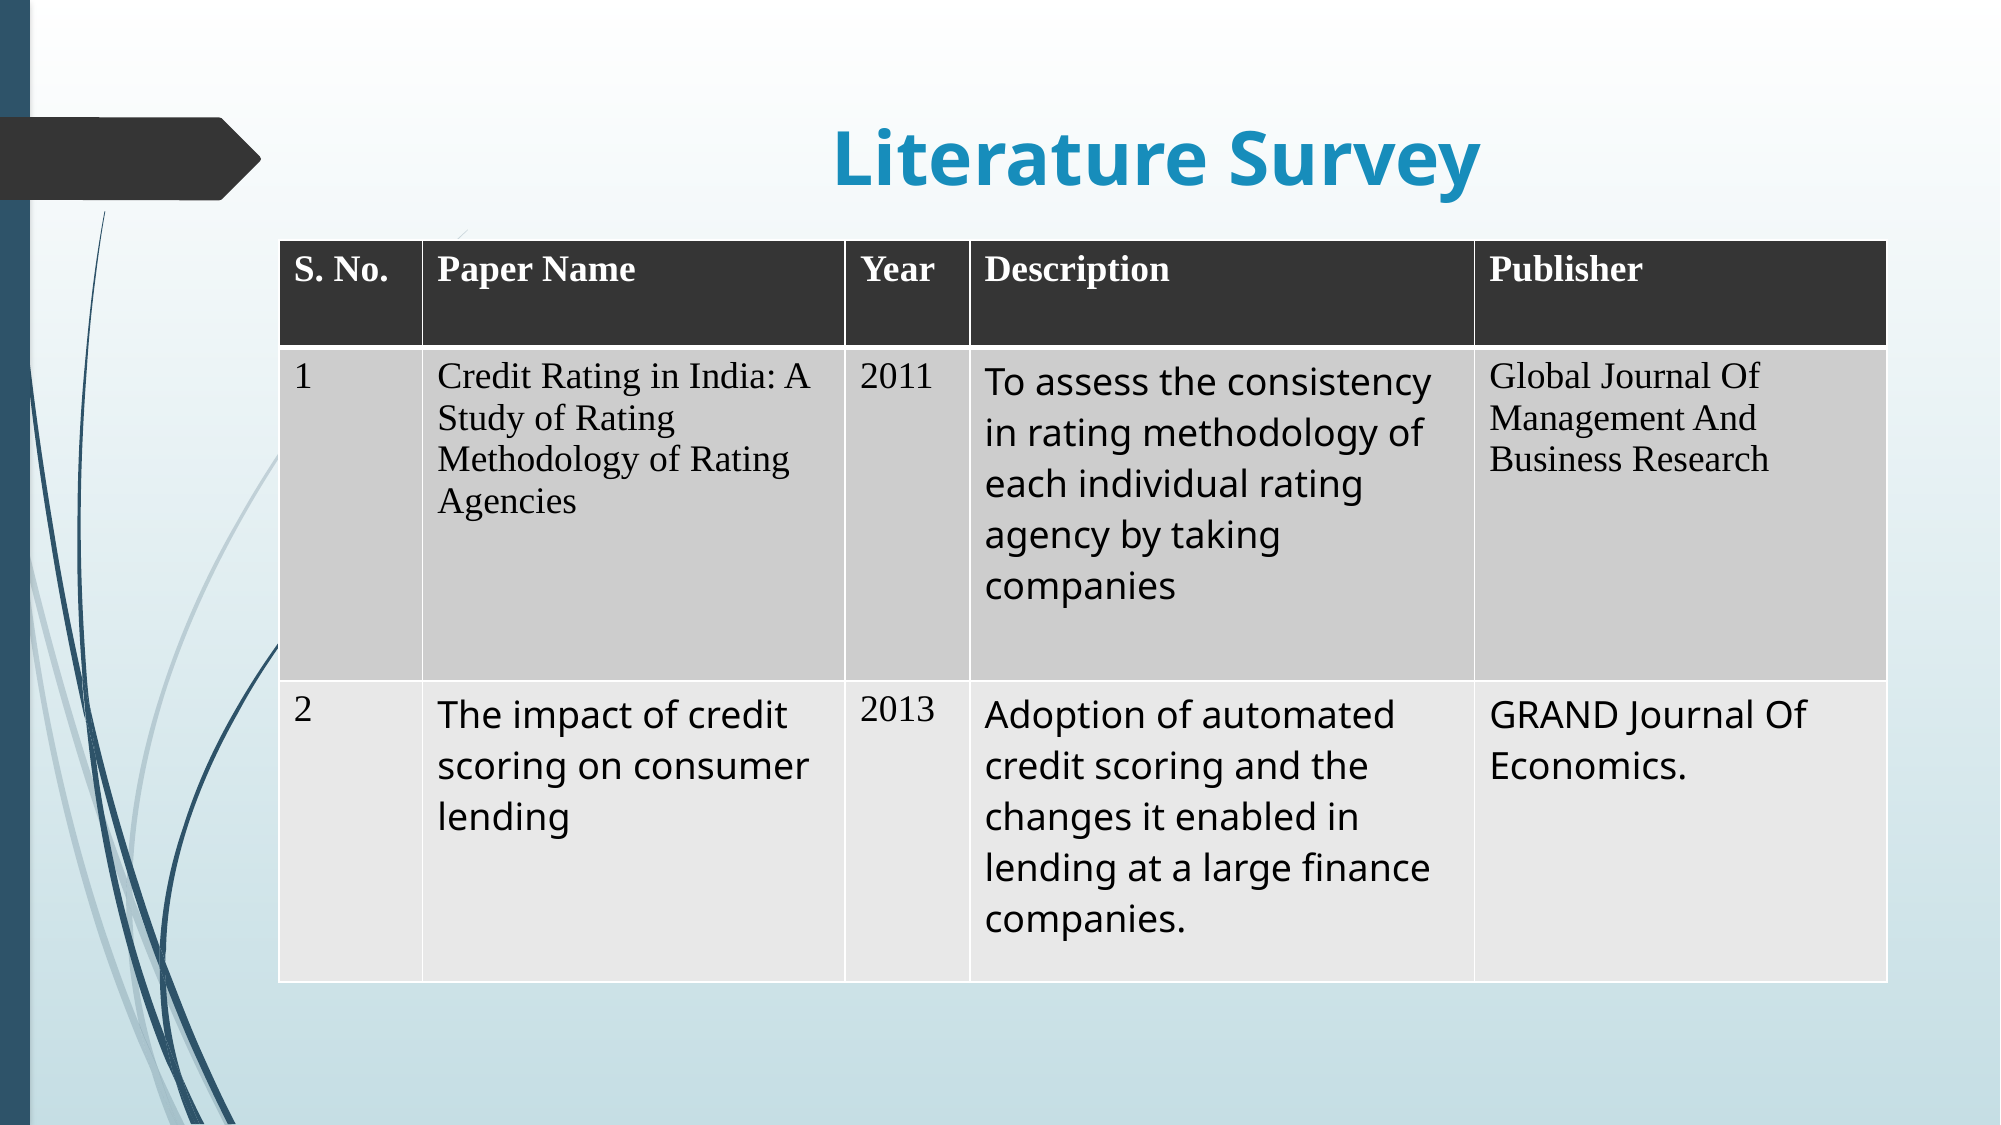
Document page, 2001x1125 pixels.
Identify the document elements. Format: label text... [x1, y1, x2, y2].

table_cell Global Journal Of Management And Business Research [1475, 350, 1886, 680]
table_cell Credit Rating in India: A Study of Rating Methodology of Rating Agencies [423, 350, 844, 680]
table_cell GRAND Journal Of Economics. [1475, 682, 1886, 981]
table_cell 1 [280, 350, 422, 680]
table_header Description [971, 241, 1474, 345]
table_header Publisher [1475, 241, 1886, 345]
table_cell To assess the consistency in rating methodology of each individual rating agency by taking companies [971, 350, 1474, 680]
table_cell The impact of credit scoring on consumer lending [423, 682, 844, 981]
table_header Paper Name [423, 241, 844, 345]
table_cell 2013 [846, 682, 969, 981]
table_cell 2 [280, 682, 422, 981]
title Literature Survey [425, 102, 1888, 239]
table_cell Adoption of automated credit scoring and the changes it enabled in lending at a large finance companies. [971, 682, 1474, 981]
table_header S. No. [280, 241, 422, 345]
table_header Year [846, 241, 969, 345]
table_cell 2011 [846, 350, 969, 680]
